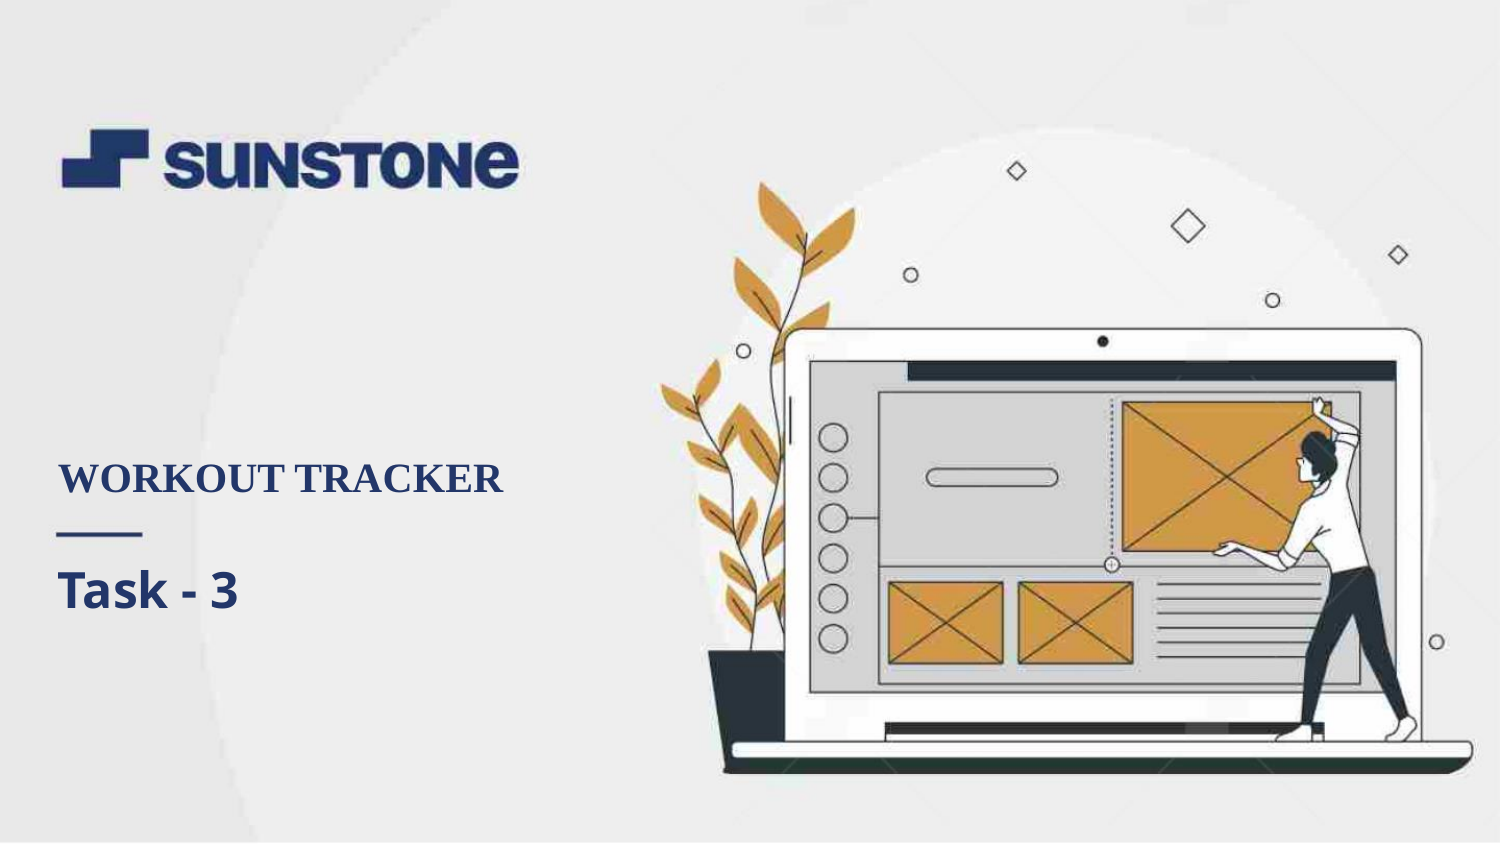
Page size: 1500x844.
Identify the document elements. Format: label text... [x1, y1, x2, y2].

text_box [0, 0, 1500, 844]
text_box WORKOUT TRACKER Task - 3 [57, 441, 580, 619]
